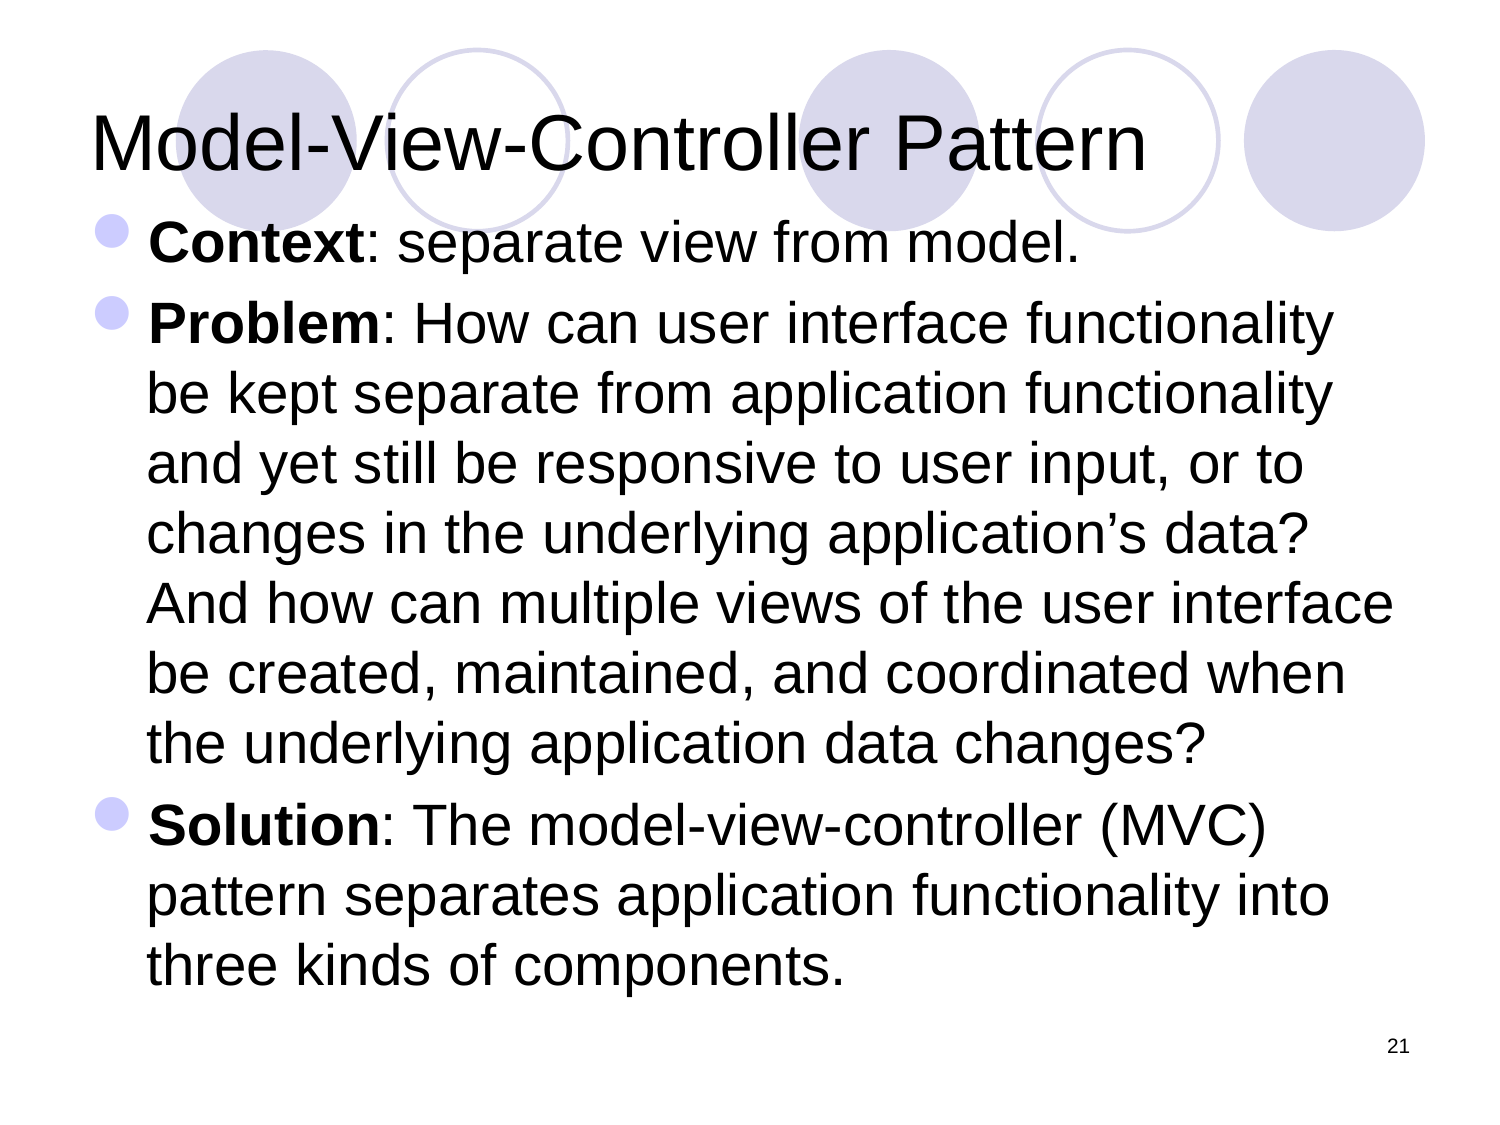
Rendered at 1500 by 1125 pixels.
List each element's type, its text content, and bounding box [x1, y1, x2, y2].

list Context: separate view from model. Problem: How can user interface functionality be kept separate from application functionality and yet still be responsive to user input, or to changes in the underlying application’s data? And how can multiple views of the user interface be created, maintained, and coordinated when the underlying application data changes? Solution: The model-view-controller (MVC) pattern separates application functionality into three kinds of components. [75, 196, 1425, 994]
slide_number 21 [1074, 1025, 1425, 1100]
title Model-View-Controller Pattern [75, 45, 1425, 196]
